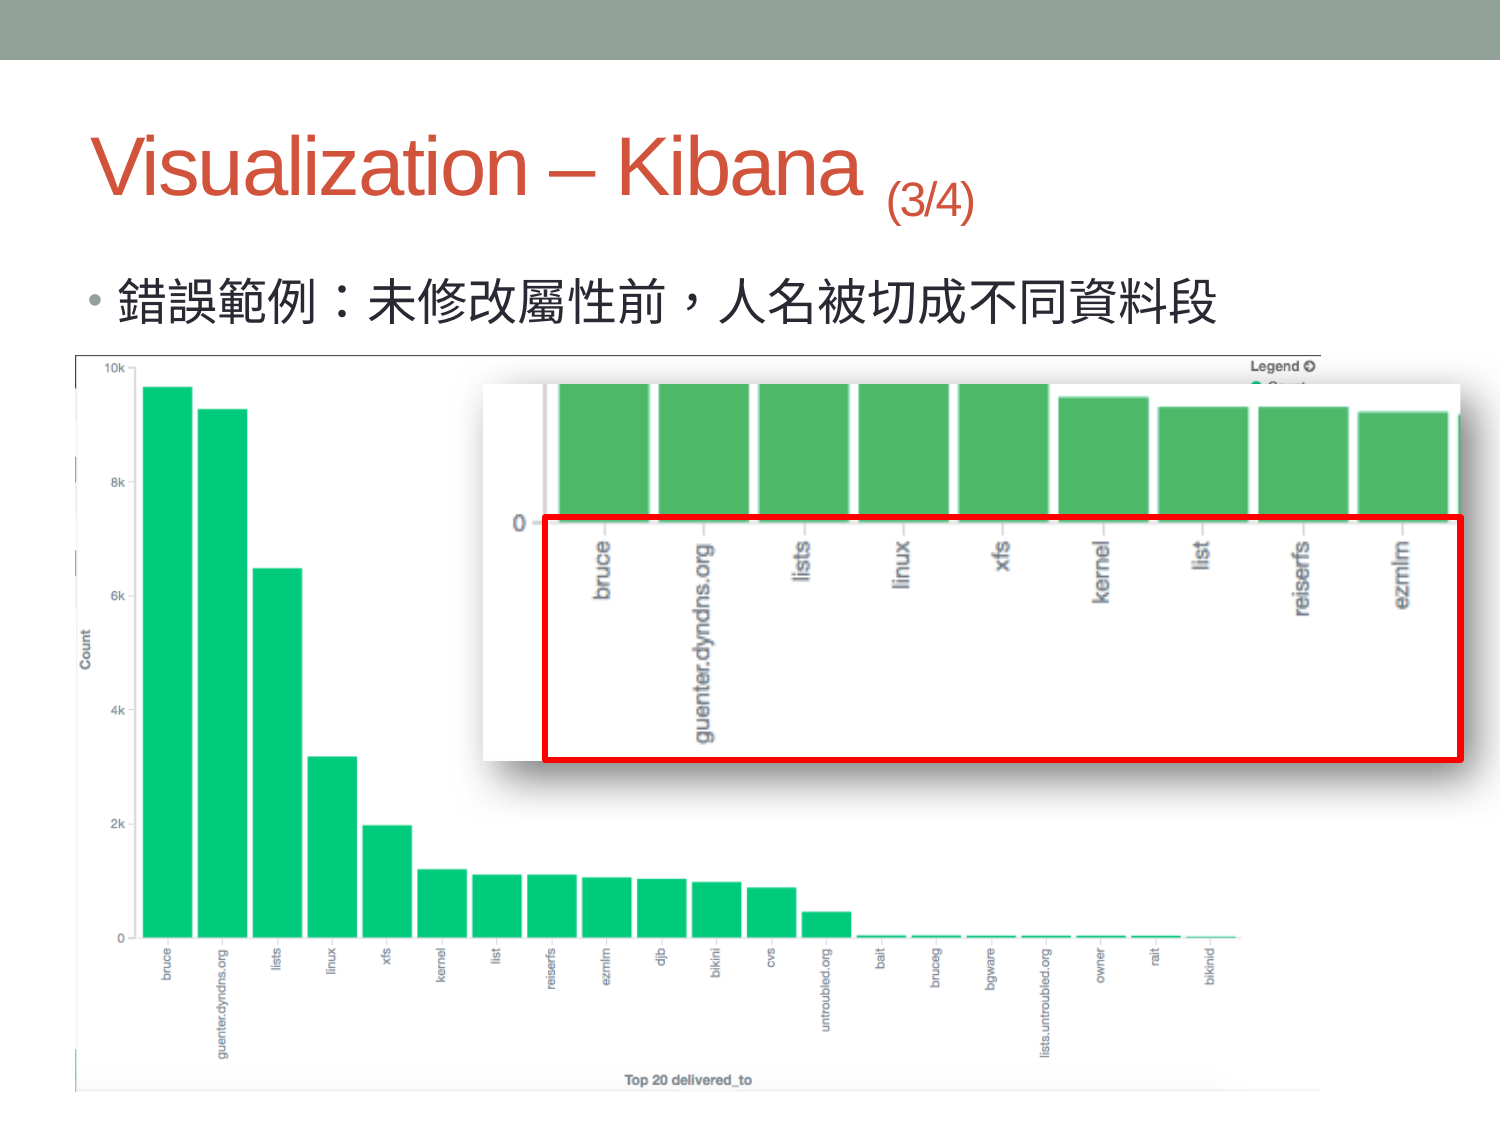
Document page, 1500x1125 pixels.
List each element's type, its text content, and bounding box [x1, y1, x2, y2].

list 錯誤範例：未修改屬性前，人名被切成不同資料段 [72, 262, 1323, 356]
picture [74, 355, 1321, 1092]
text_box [482, 383, 1461, 761]
title Visualization – Kibana (3/4) [75, 87, 1425, 250]
